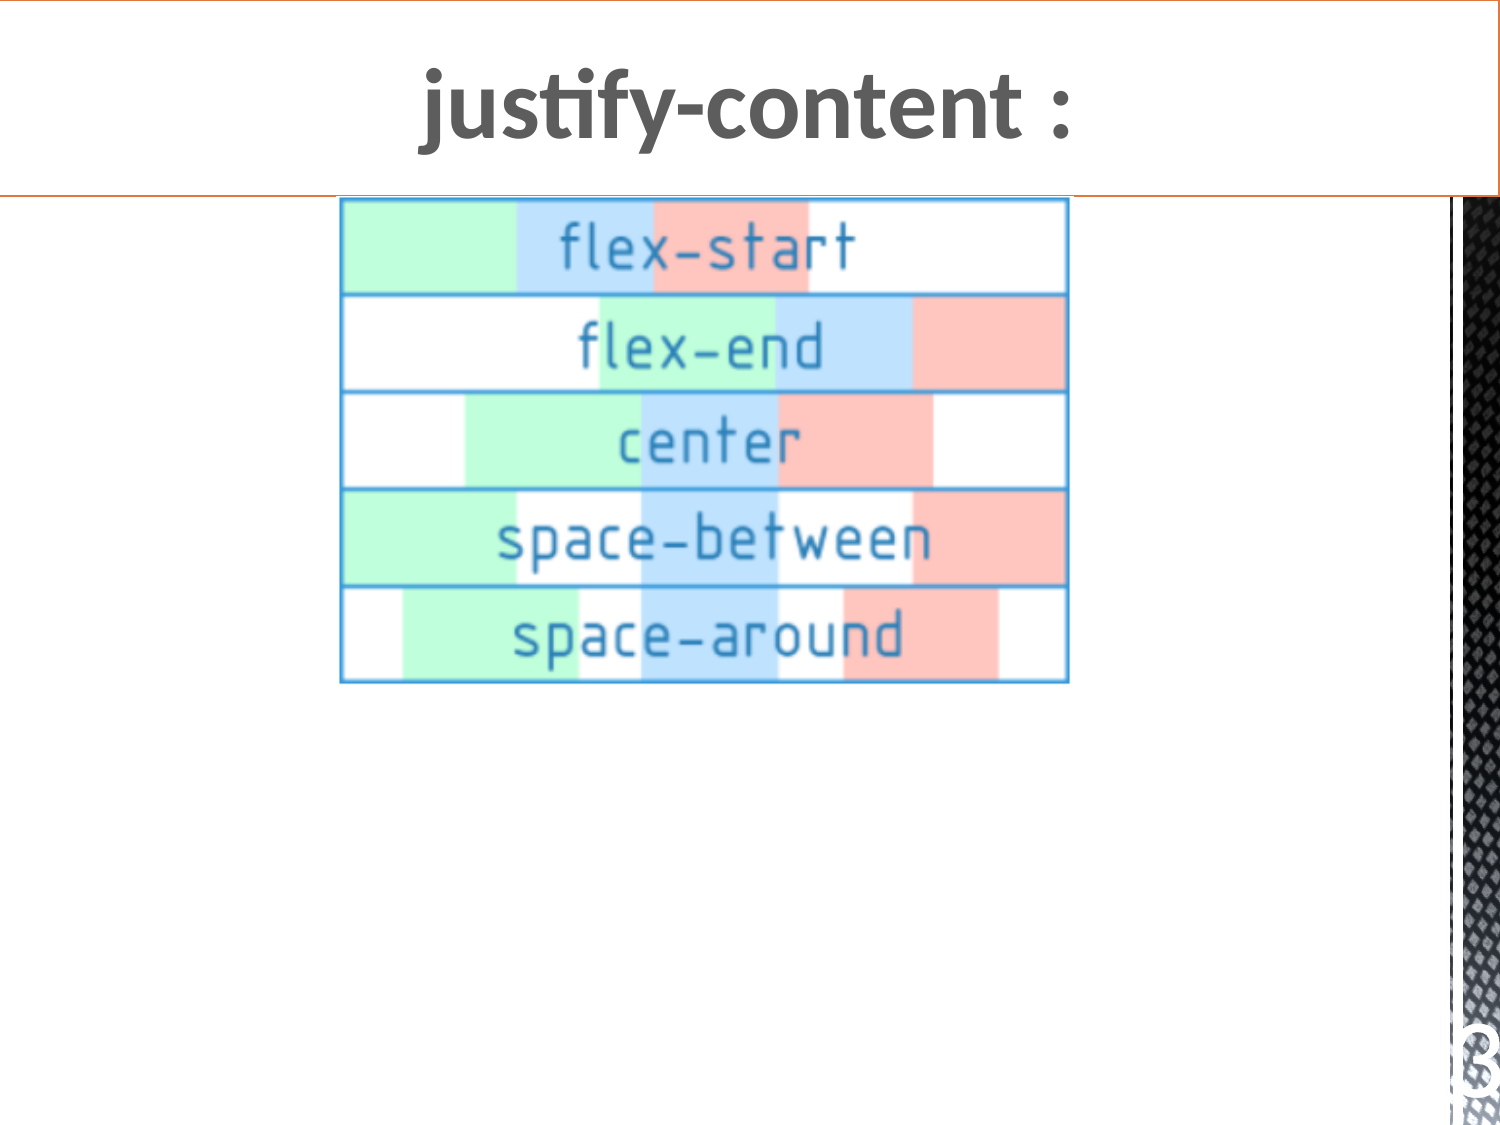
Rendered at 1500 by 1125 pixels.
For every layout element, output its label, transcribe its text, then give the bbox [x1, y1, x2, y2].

text_box justify-content : [0, 0, 1500, 197]
picture [1447, 197, 1500, 976]
text_box 3 [1356, 976, 1500, 1125]
picture [336, 196, 1074, 691]
